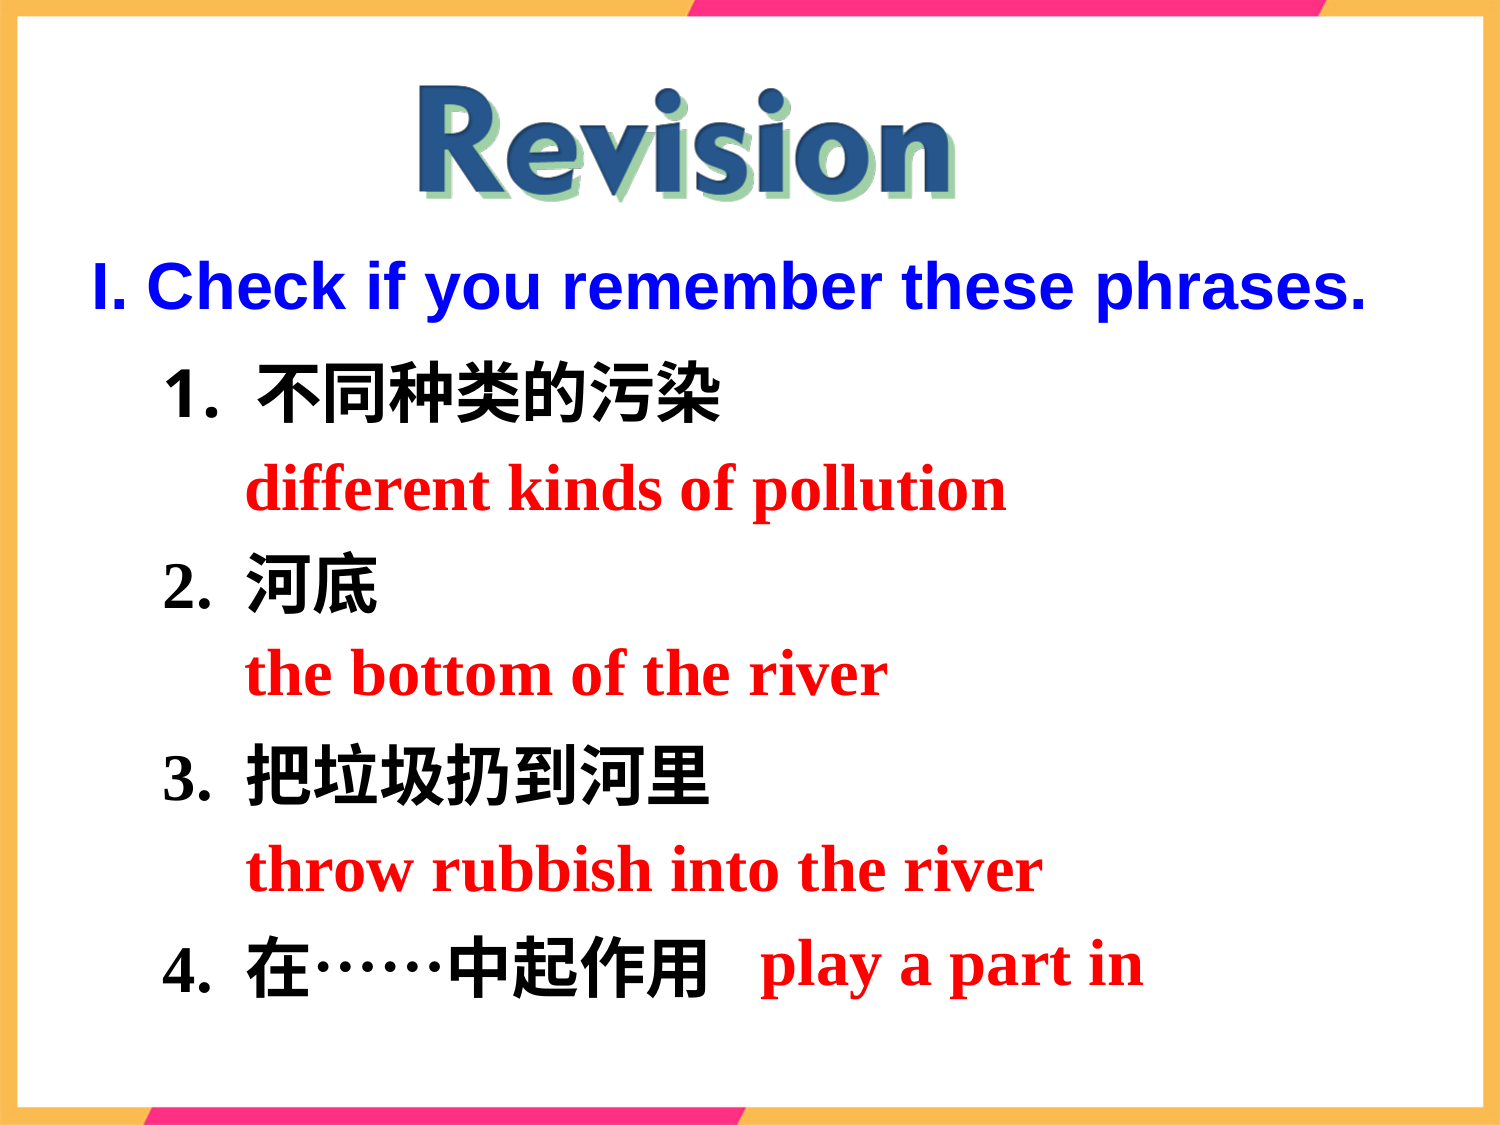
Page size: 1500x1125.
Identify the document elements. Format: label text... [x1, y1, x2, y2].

text_box 不同种类的污染 2. 河底 3. 把垃圾扔到河里 4. 在……中起作用 [147, 331, 904, 1014]
picture [0, 0, 1500, 1125]
text_box different kinds of pollution [233, 421, 1020, 529]
text_box I. Check if you remember these phrases. [76, 228, 1388, 331]
text_box the bottom of the river [233, 606, 902, 714]
text_box play a part in [749, 897, 1297, 1005]
text_box throw rubbish into the river [234, 803, 1057, 911]
